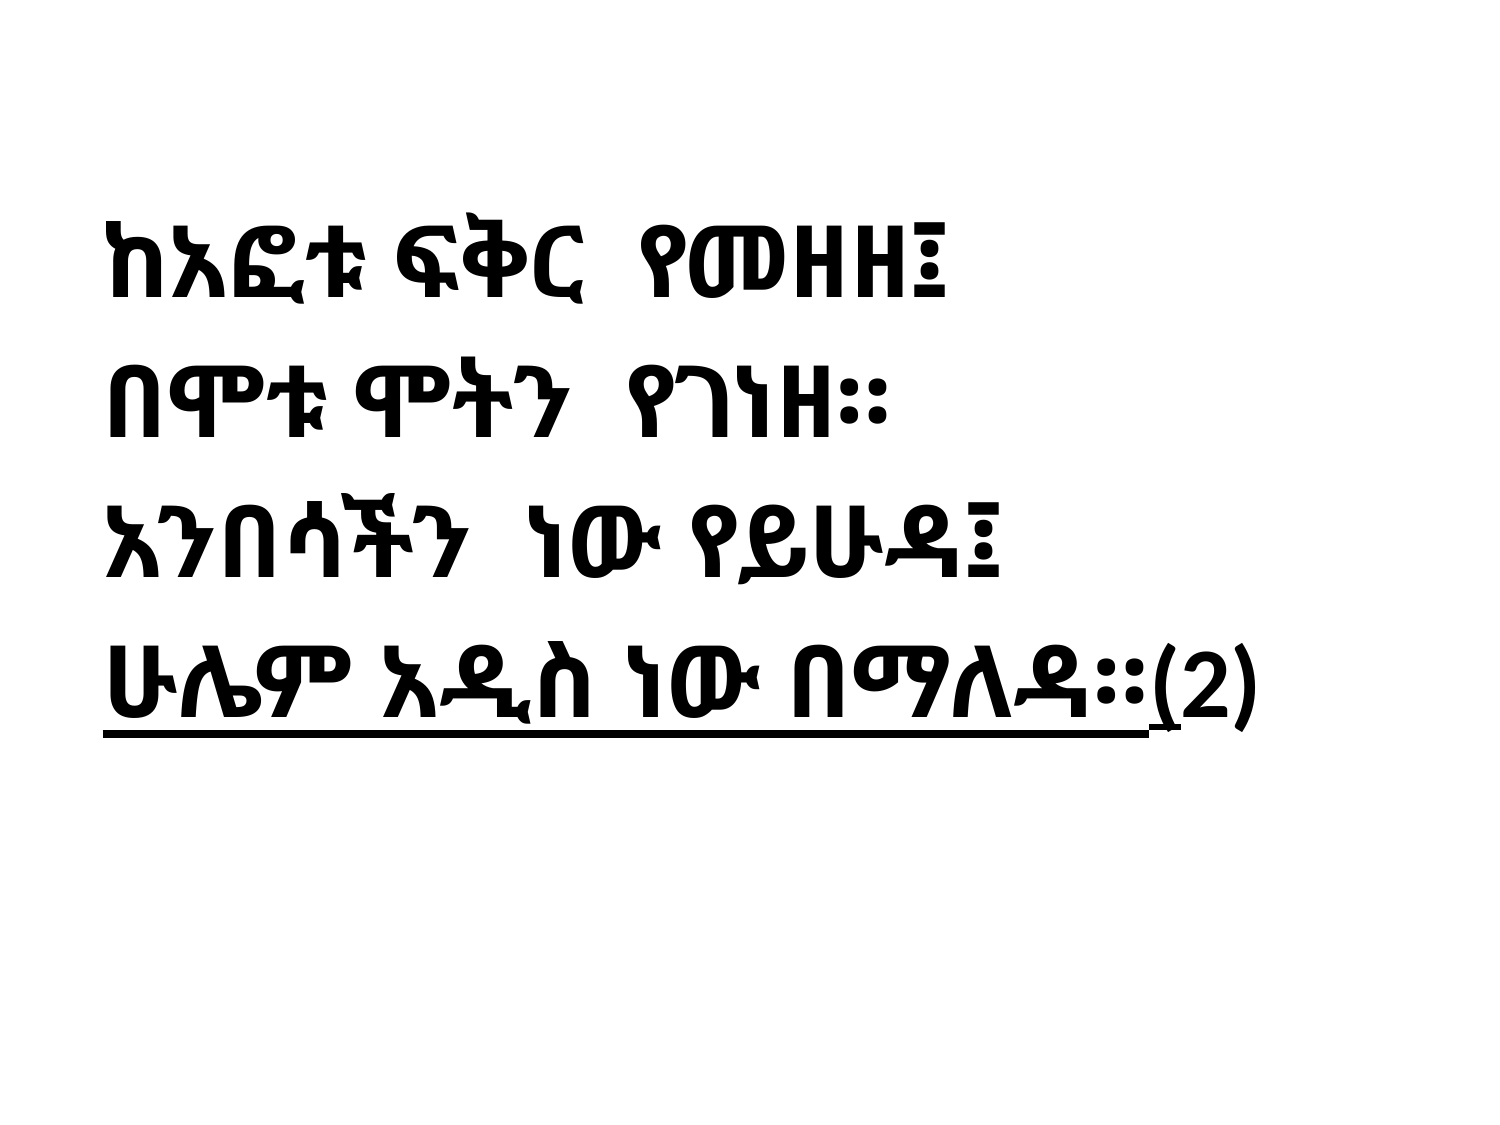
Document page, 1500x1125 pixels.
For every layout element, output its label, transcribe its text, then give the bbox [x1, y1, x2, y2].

subtitle ከአፎቱ ፍቅር የመዘዘ፤ በሞቱ ሞትን የገነዘ። አንበሳችን ነው የይሁዳ፤ ሁሌም አዲስ ነው በማለዳ።(2) [87, 50, 1475, 1075]
